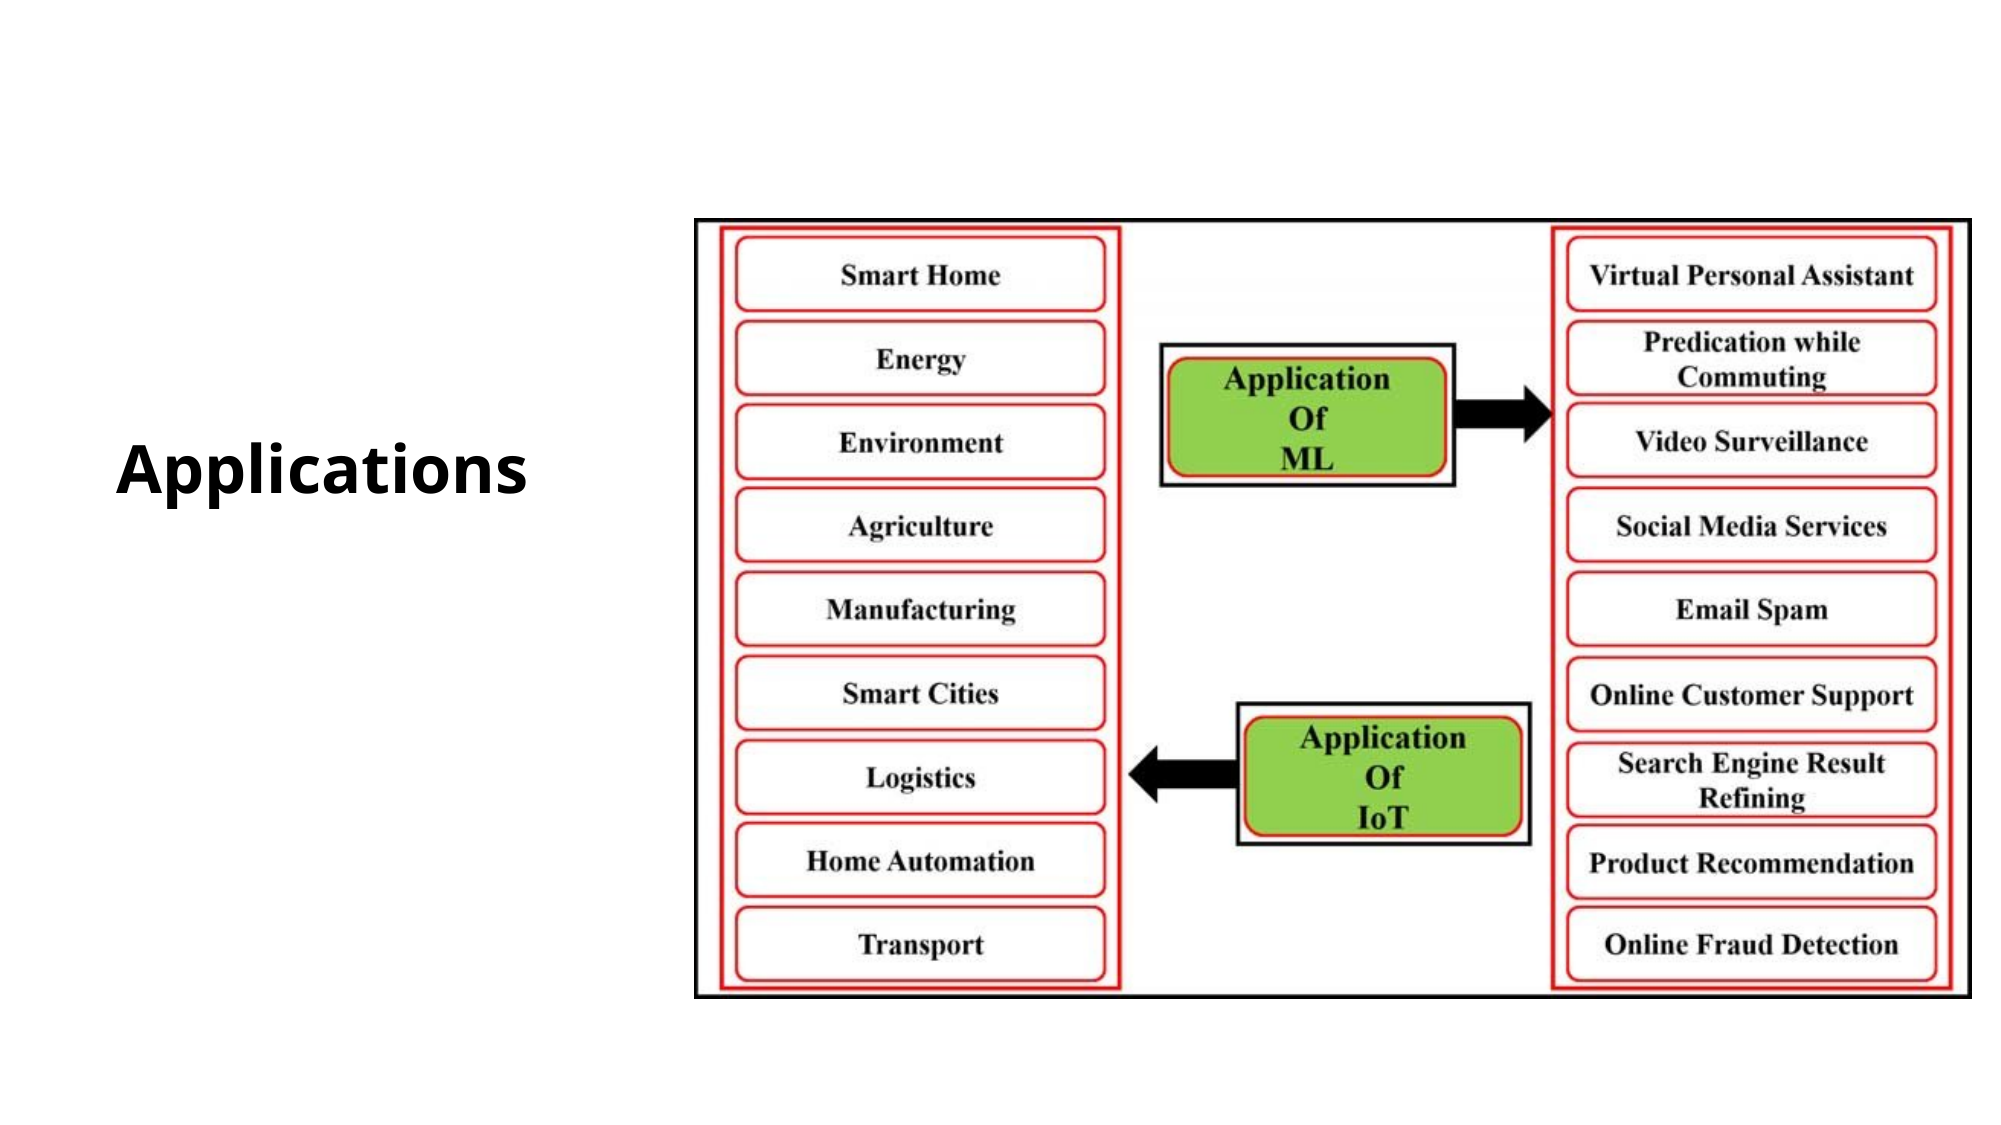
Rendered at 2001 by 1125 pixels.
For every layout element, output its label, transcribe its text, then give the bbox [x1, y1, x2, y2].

title Applications [32, 252, 678, 516]
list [694, 218, 1972, 999]
